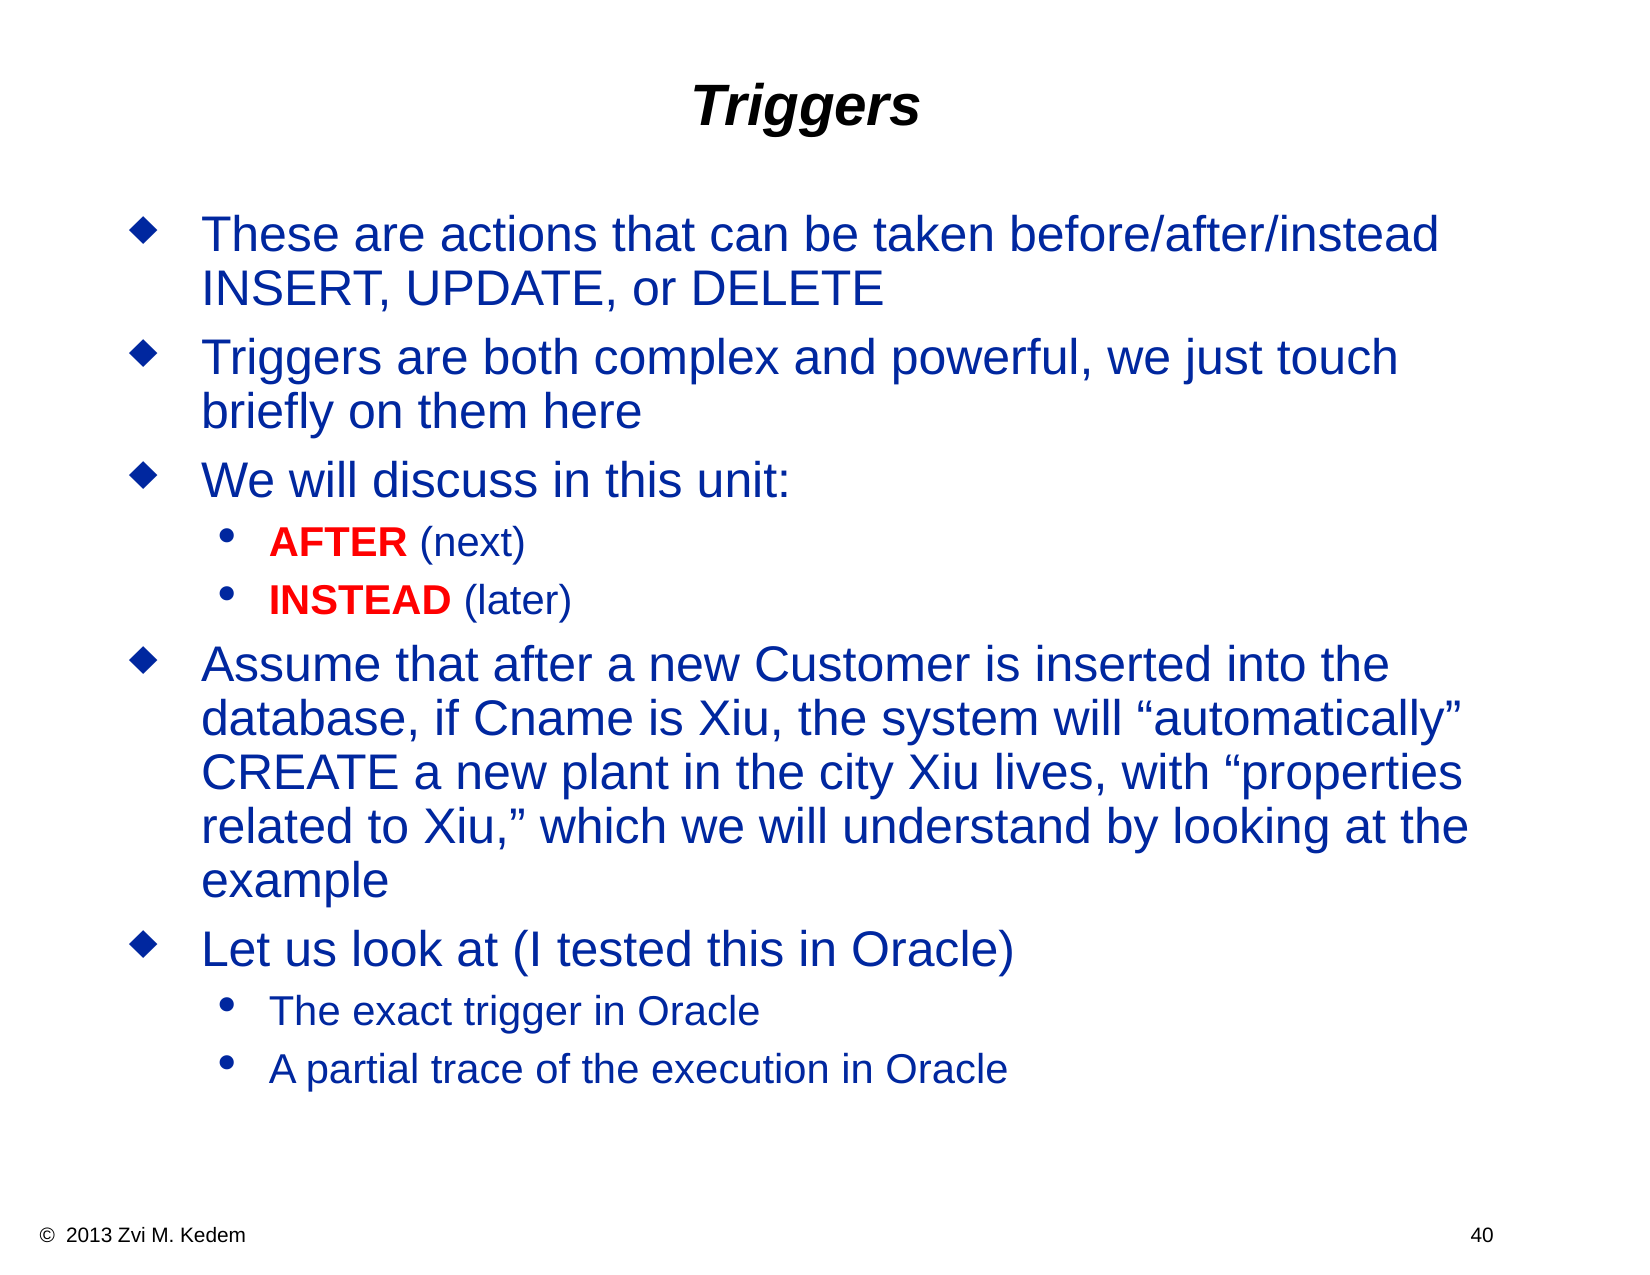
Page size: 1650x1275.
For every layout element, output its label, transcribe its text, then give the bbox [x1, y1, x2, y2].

title Triggers [111, 36, 1501, 176]
list These are actions that can be taken before/after/instead INSERT, UPDATE, or DELETE Triggers are both complex and powerful, we just touch briefly on them here We will discuss in this unit: AFTER (next) INSTEAD (later) Assume that after a new Customer is inserted into the database, if Cname is Xiu, the system will “automatically” CREATE a new plant in the city Xiu lives, with “properties related to Xiu,” which we will understand by looking at the example Let us look at (I tested this in Oracle) The exact trigger in Oracle A partial trace of the execution in Oracle [111, 199, 1513, 1201]
